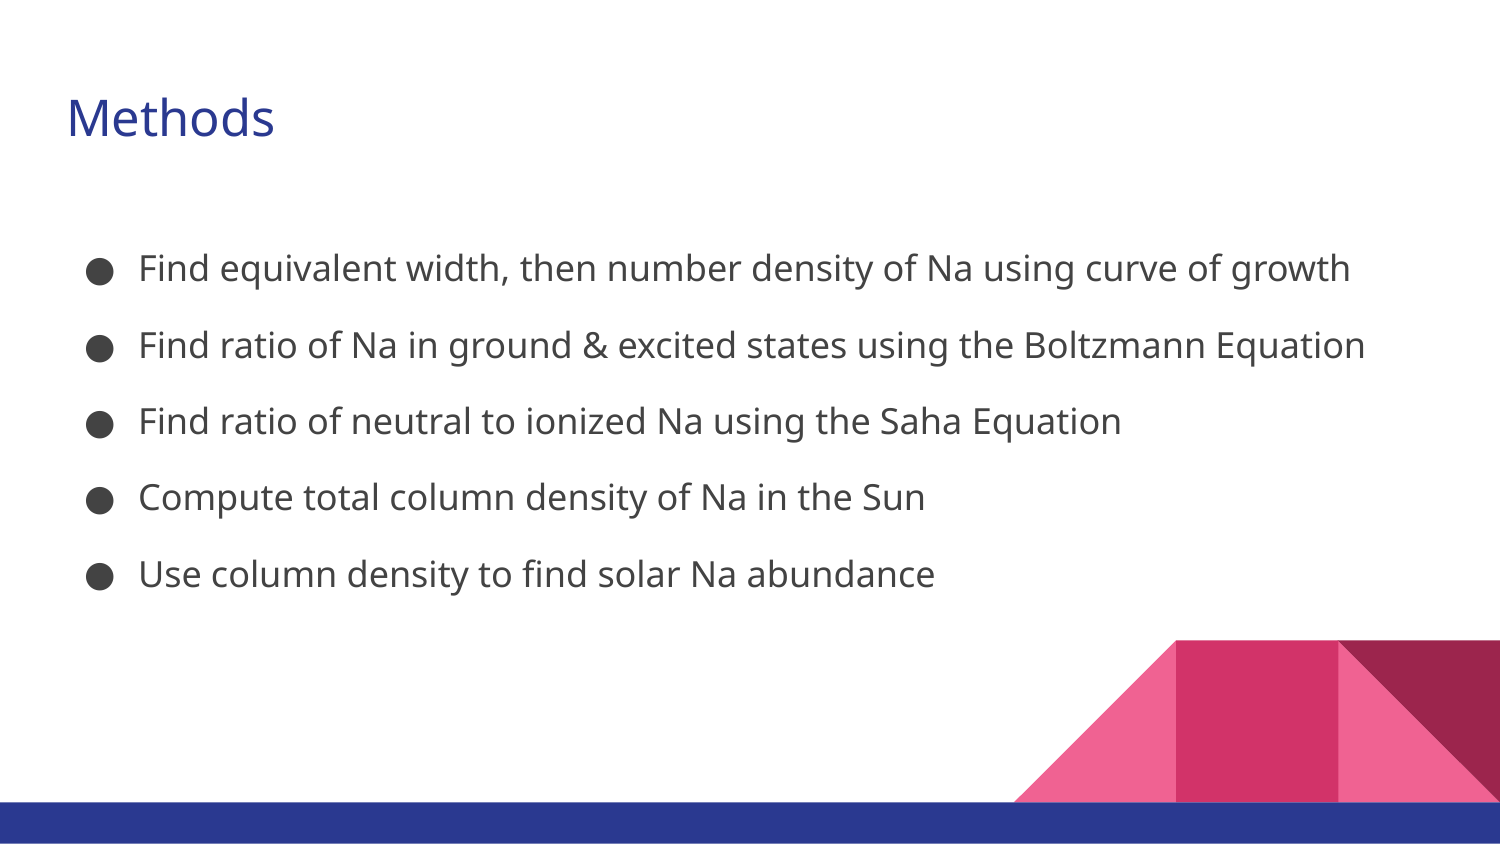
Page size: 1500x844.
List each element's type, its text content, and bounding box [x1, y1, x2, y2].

title Methods [51, 67, 1449, 167]
list Find equivalent width, then number density of Na using curve of growth Find ratio of Na in ground & excited states using the Boltzmann Equation Find ratio of neutral to ionized Na using the Saha Equation Compute total column density of Na in the Sun Use column density to find solar Na abundance [51, 220, 1391, 623]
